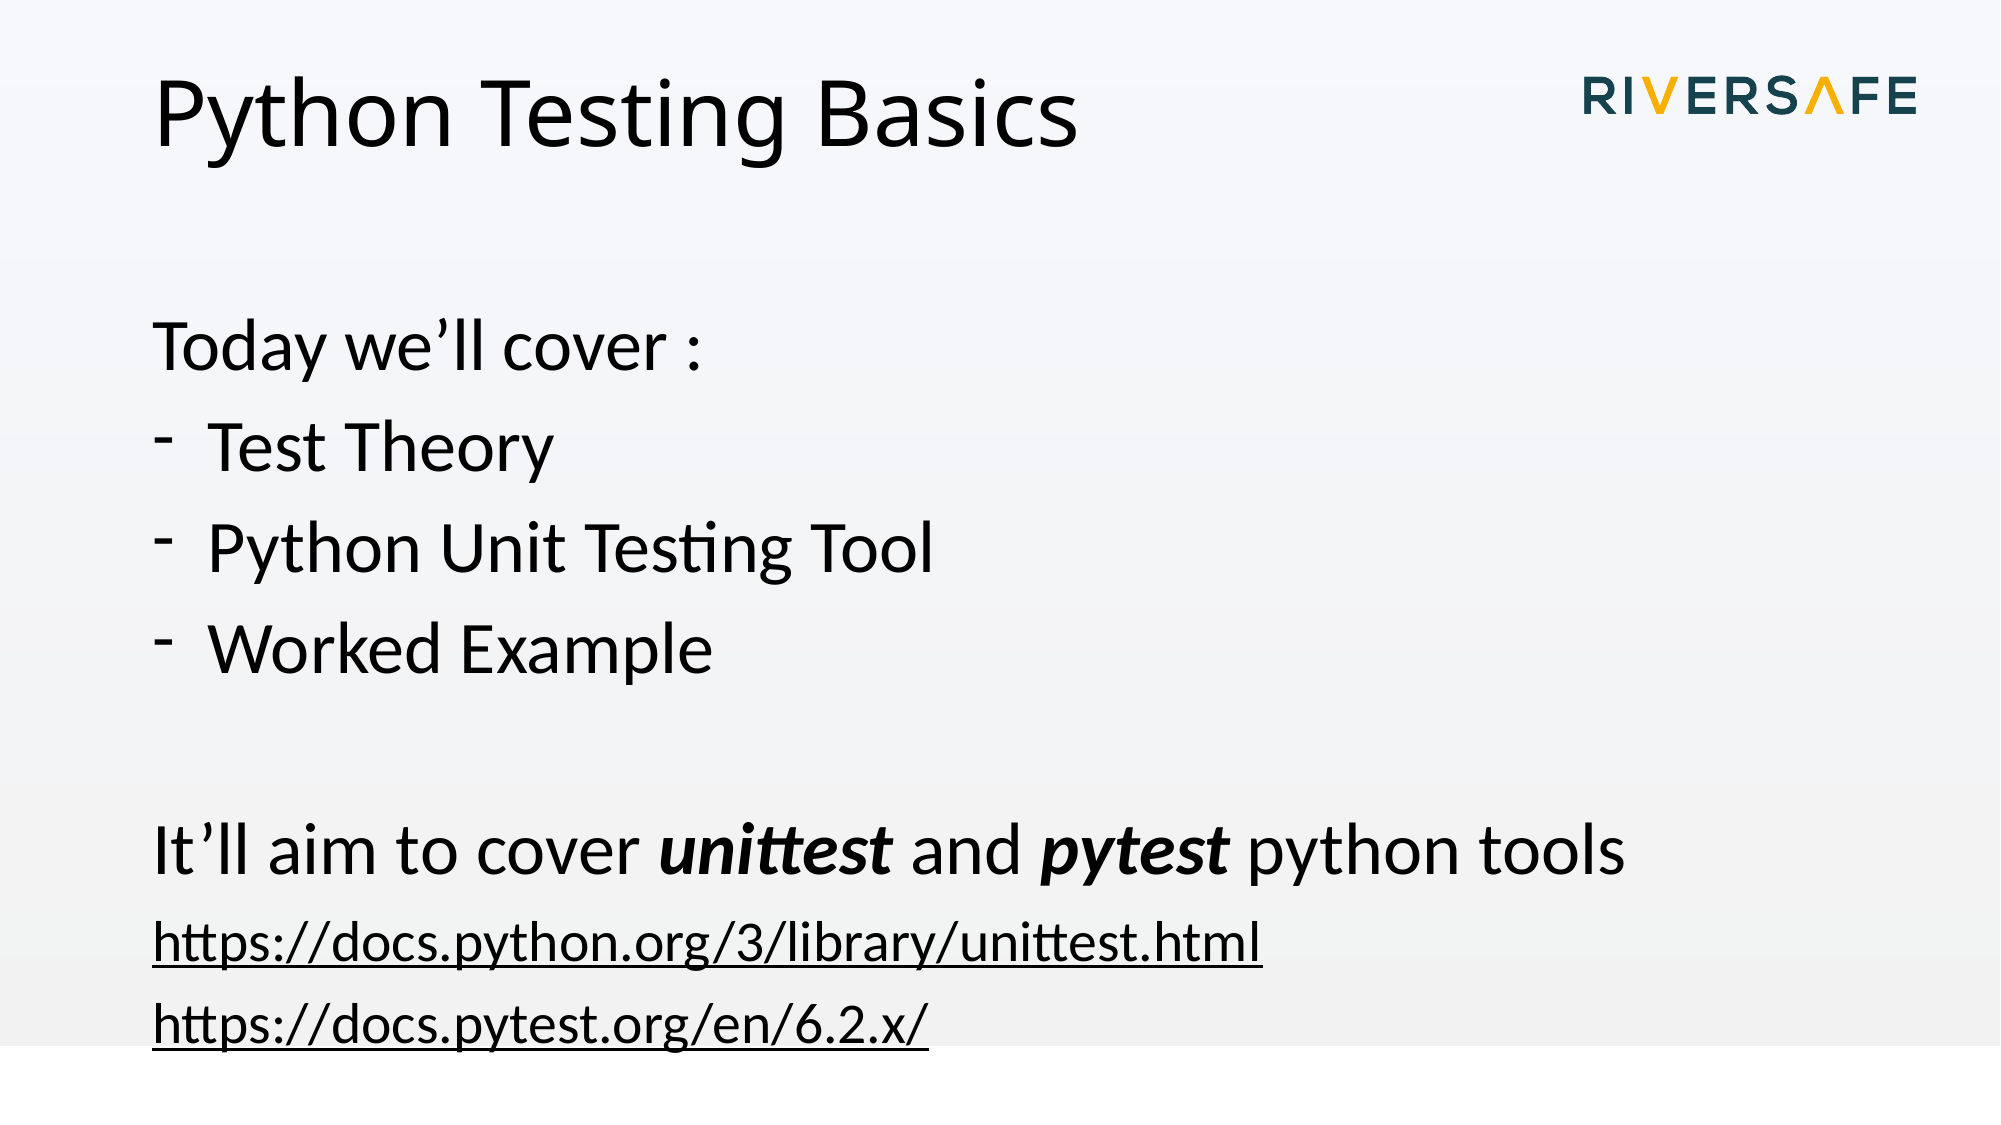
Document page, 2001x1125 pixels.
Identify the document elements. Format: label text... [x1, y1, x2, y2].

title Python Testing Basics [137, 59, 1863, 278]
picture [1863, 75, 1916, 115]
list Today we’ll cover : Test Theory Python Unit Testing Tool Worked Example It’ll aim to cover unittest and pytest python tools https://docs.python.org/3/library/unittest.html https://docs.pytest.org/en/6.2.x/ [137, 299, 1863, 1066]
